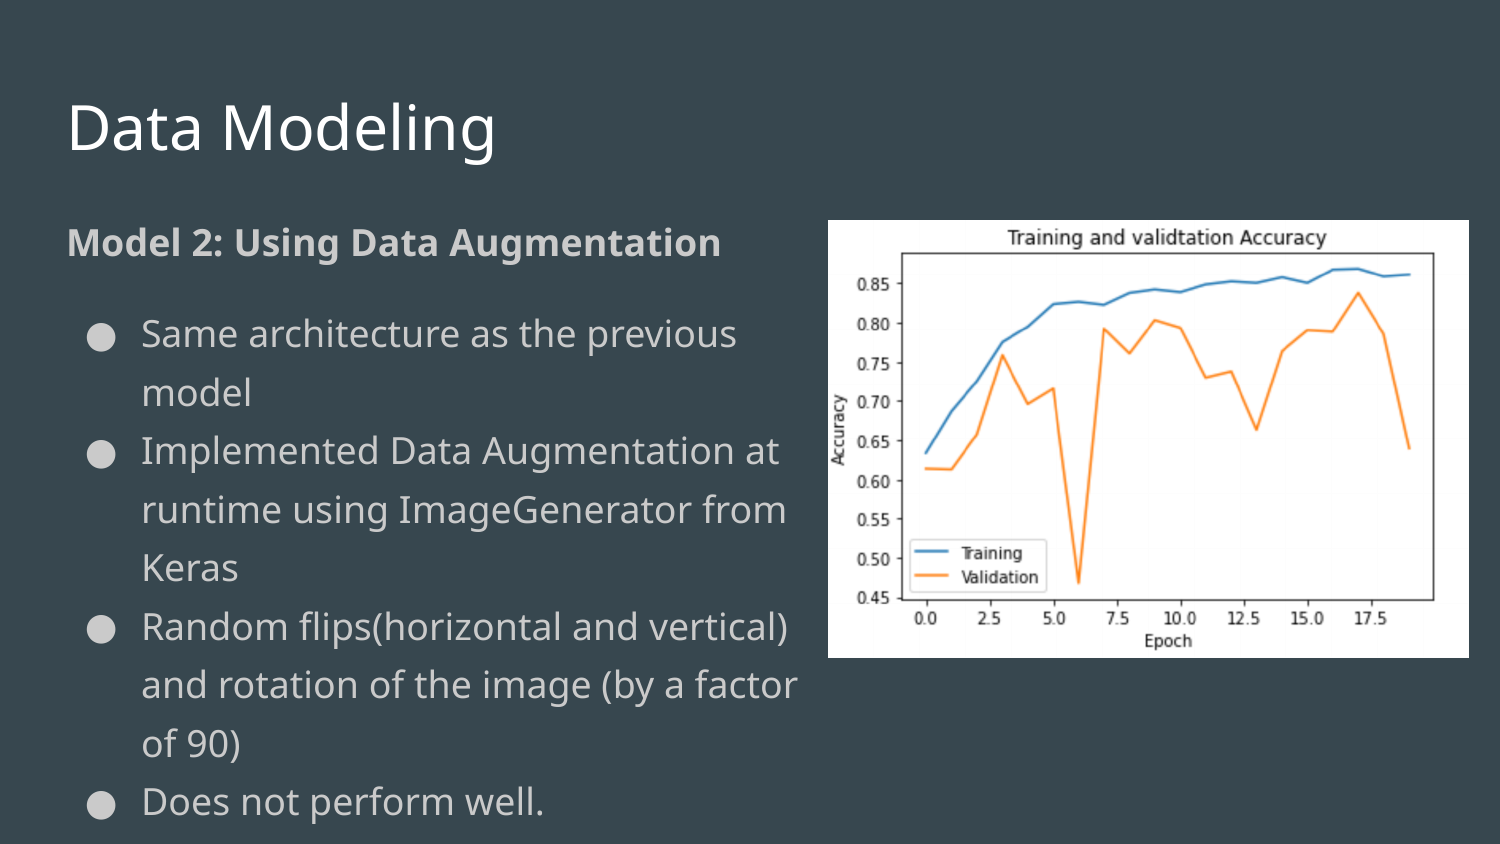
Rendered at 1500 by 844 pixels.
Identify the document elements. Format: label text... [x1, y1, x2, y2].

list Model 2: Using Data Augmentation Same architecture as the previous model Implemented Data Augmentation at runtime using ImageGenerator from Keras Random flips(horizontal and vertical) and rotation of the image (by a factor of 90) Does not perform well. [51, 196, 829, 758]
title Data Modeling [51, 72, 1449, 167]
picture [828, 220, 1470, 658]
